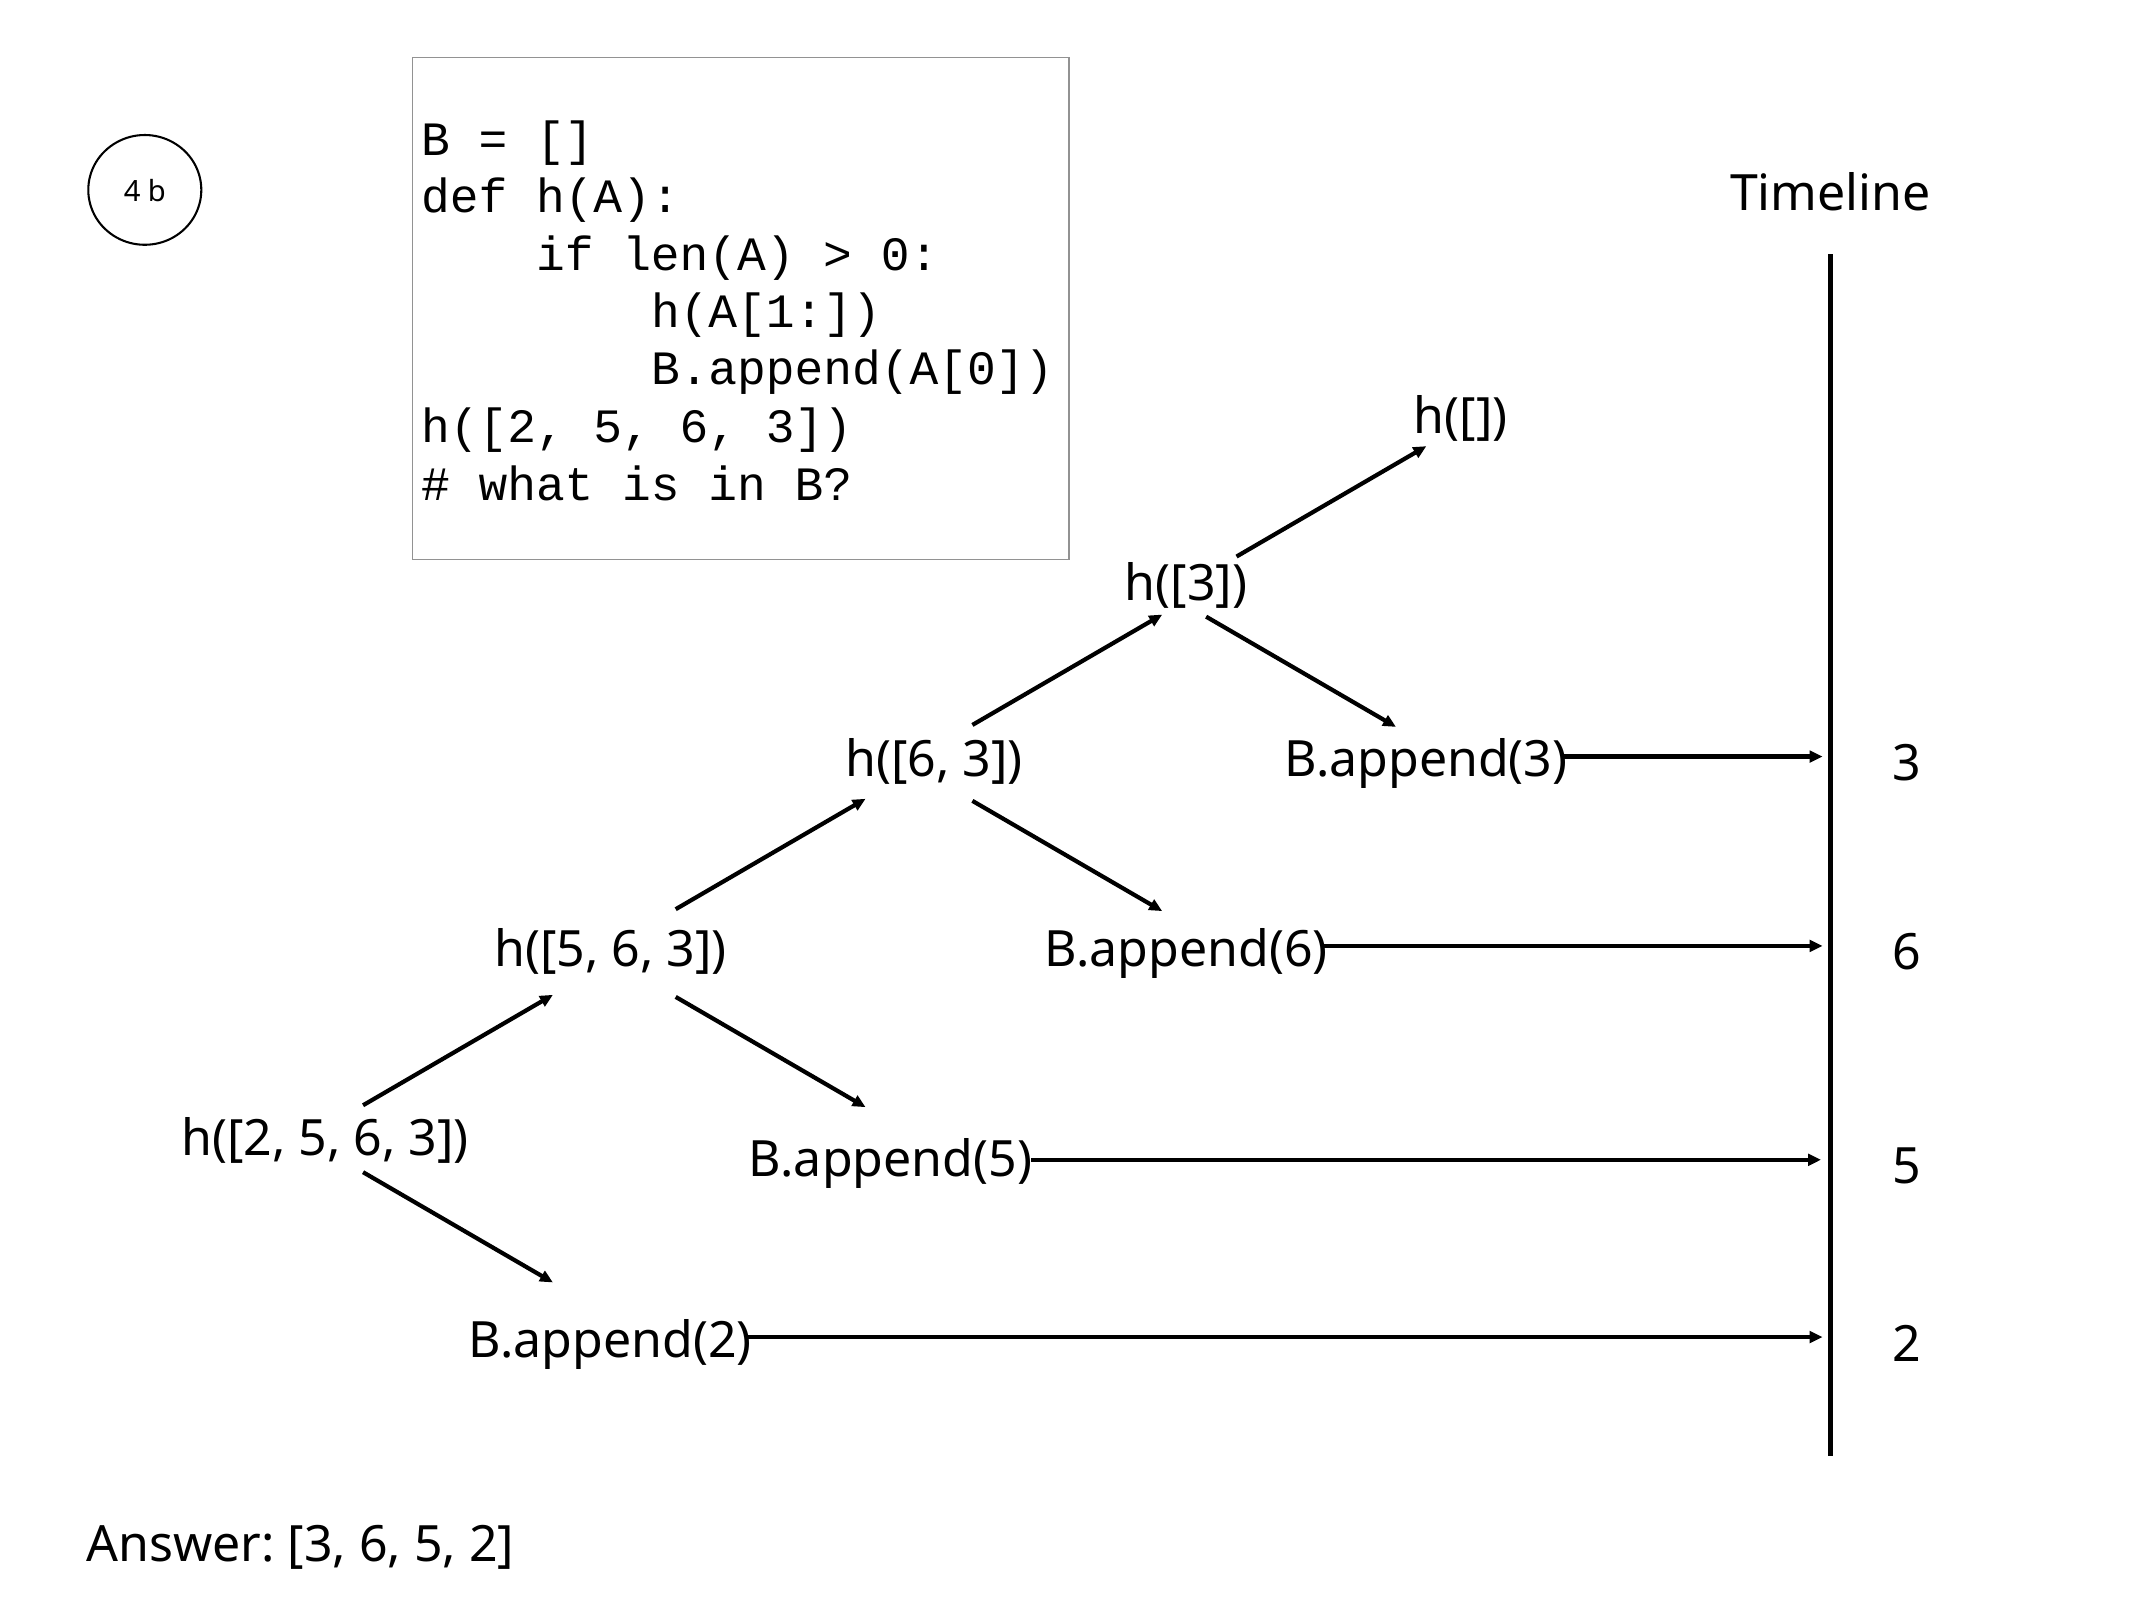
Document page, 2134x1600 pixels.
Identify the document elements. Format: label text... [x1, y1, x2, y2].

text_box B.append(2) [460, 1299, 761, 1376]
text_box B.append(5) [740, 1117, 1041, 1195]
text_box [675, 798, 866, 910]
text_box Timeline [1721, 151, 1940, 229]
text_box [1031, 1153, 1821, 1166]
text_box [1206, 616, 1396, 727]
text_box B = [] def h(A): if len(A) > 0: h(A[1:]) B.append(A[0]) h([2, 5, 6, 3]) # what is in B? [412, 57, 1070, 560]
text_box [1562, 750, 1823, 763]
text_box [746, 1330, 1823, 1344]
text_box h([]) [1405, 375, 1517, 452]
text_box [1884, 722, 1929, 1380]
text_box [363, 995, 553, 1106]
text_box [972, 800, 1162, 911]
text_box [363, 1172, 553, 1283]
text_box h([2, 5, 6, 3]) [173, 1096, 478, 1174]
text_box B.append(3) [1275, 718, 1576, 795]
text_box h([6, 3]) [836, 718, 1031, 795]
text_box B.append(6) [1036, 907, 1337, 985]
text_box [1322, 939, 1823, 953]
text_box h([3]) [1116, 542, 1256, 619]
text_box [675, 996, 866, 1107]
text_box Answer: [3, 6, 5, 2] [77, 1502, 523, 1580]
text_box [972, 614, 1162, 726]
text_box 4 b [88, 135, 202, 245]
text_box h([5, 6, 3]) [485, 907, 735, 985]
text_box [1236, 446, 1427, 557]
